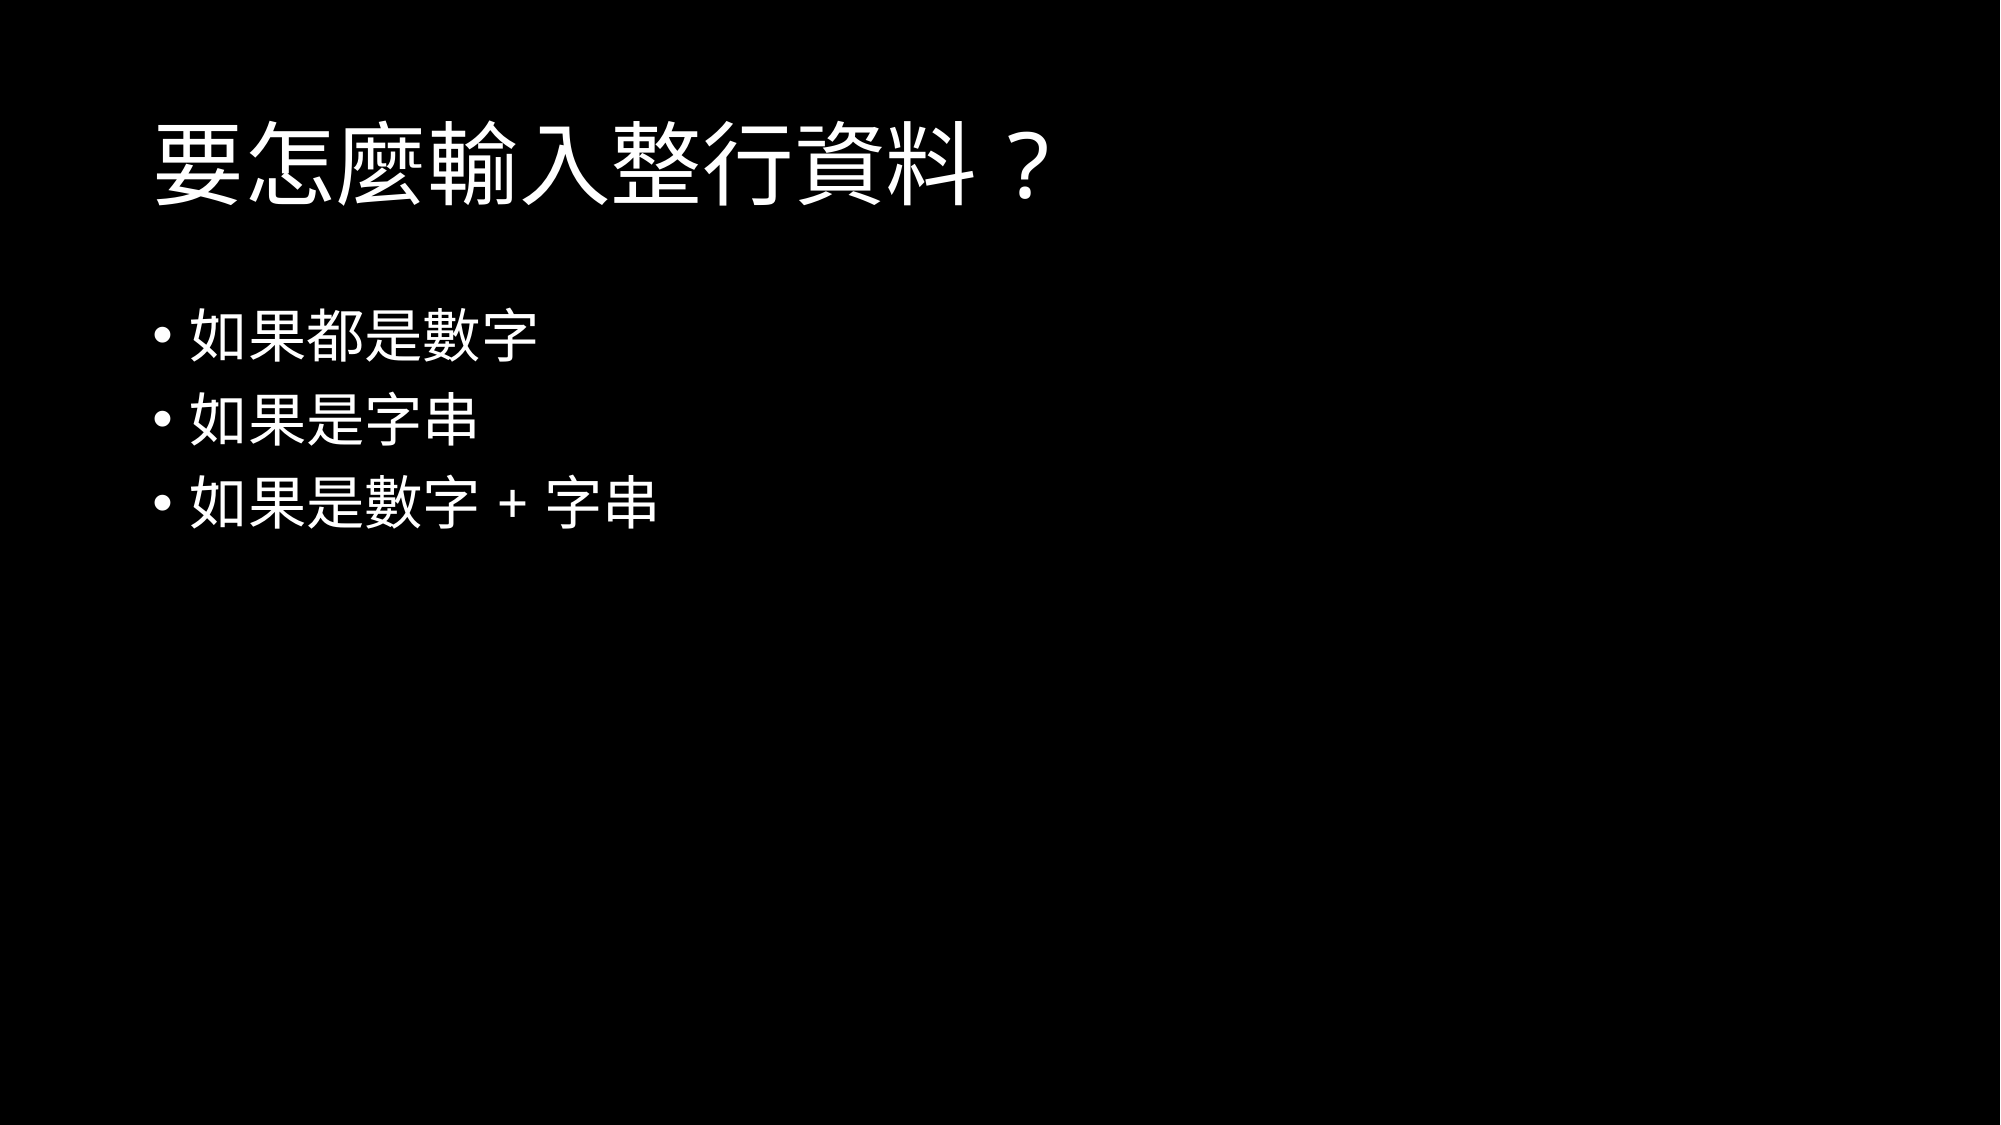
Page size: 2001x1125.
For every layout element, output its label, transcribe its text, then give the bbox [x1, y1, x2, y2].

title 要怎麼輸入整行資料? [137, 59, 1863, 278]
list 如果都是數字 如果是字串 如果是數字+字串 [137, 299, 1863, 1014]
